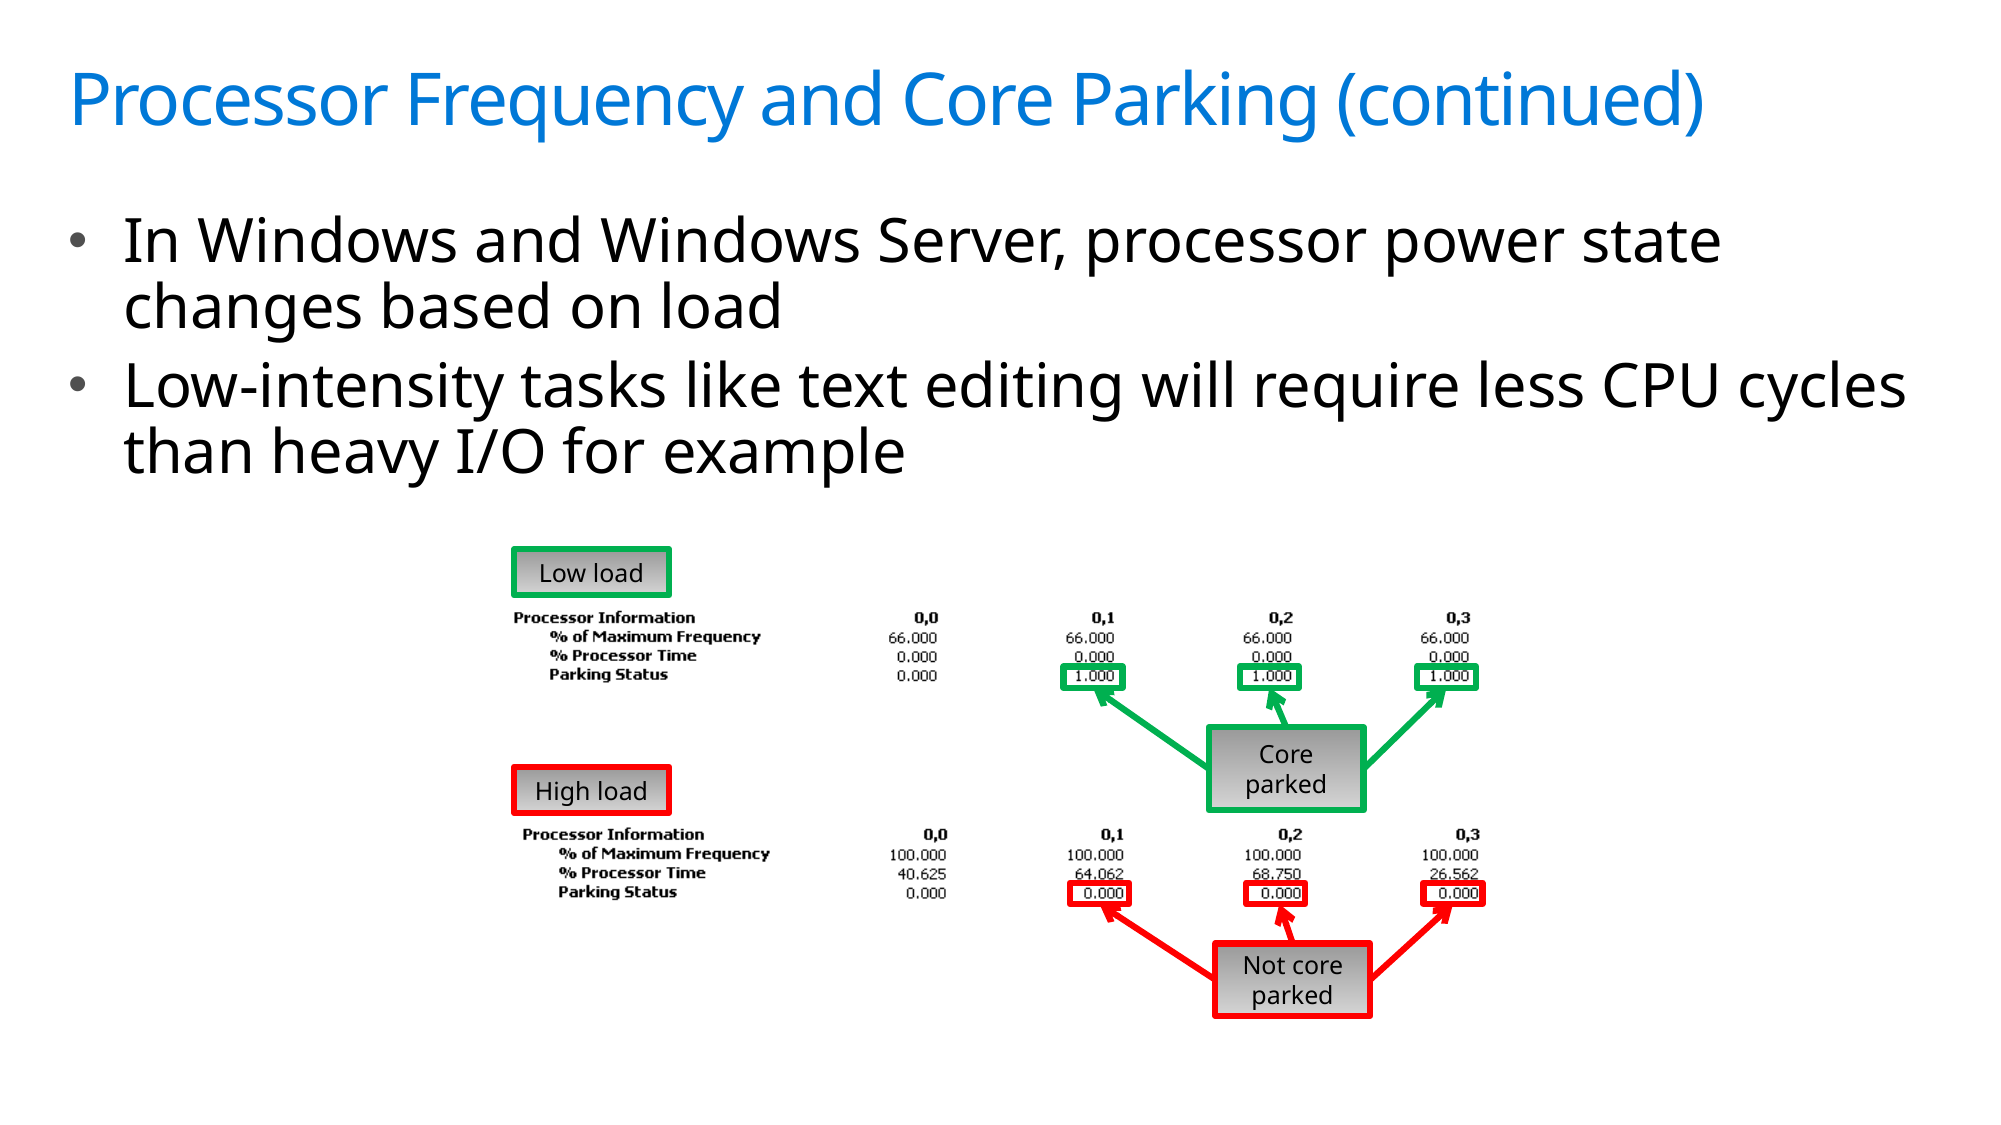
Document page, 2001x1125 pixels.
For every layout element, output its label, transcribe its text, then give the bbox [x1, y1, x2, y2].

list In Windows and Windows Server, processor power state changes based on load Low-intensity tasks like text editing will require less CPU cycles than heavy I/O for example [44, 196, 1956, 507]
title Processor Frequency and Core Parking (continued) [44, 47, 1957, 196]
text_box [509, 548, 1491, 1017]
